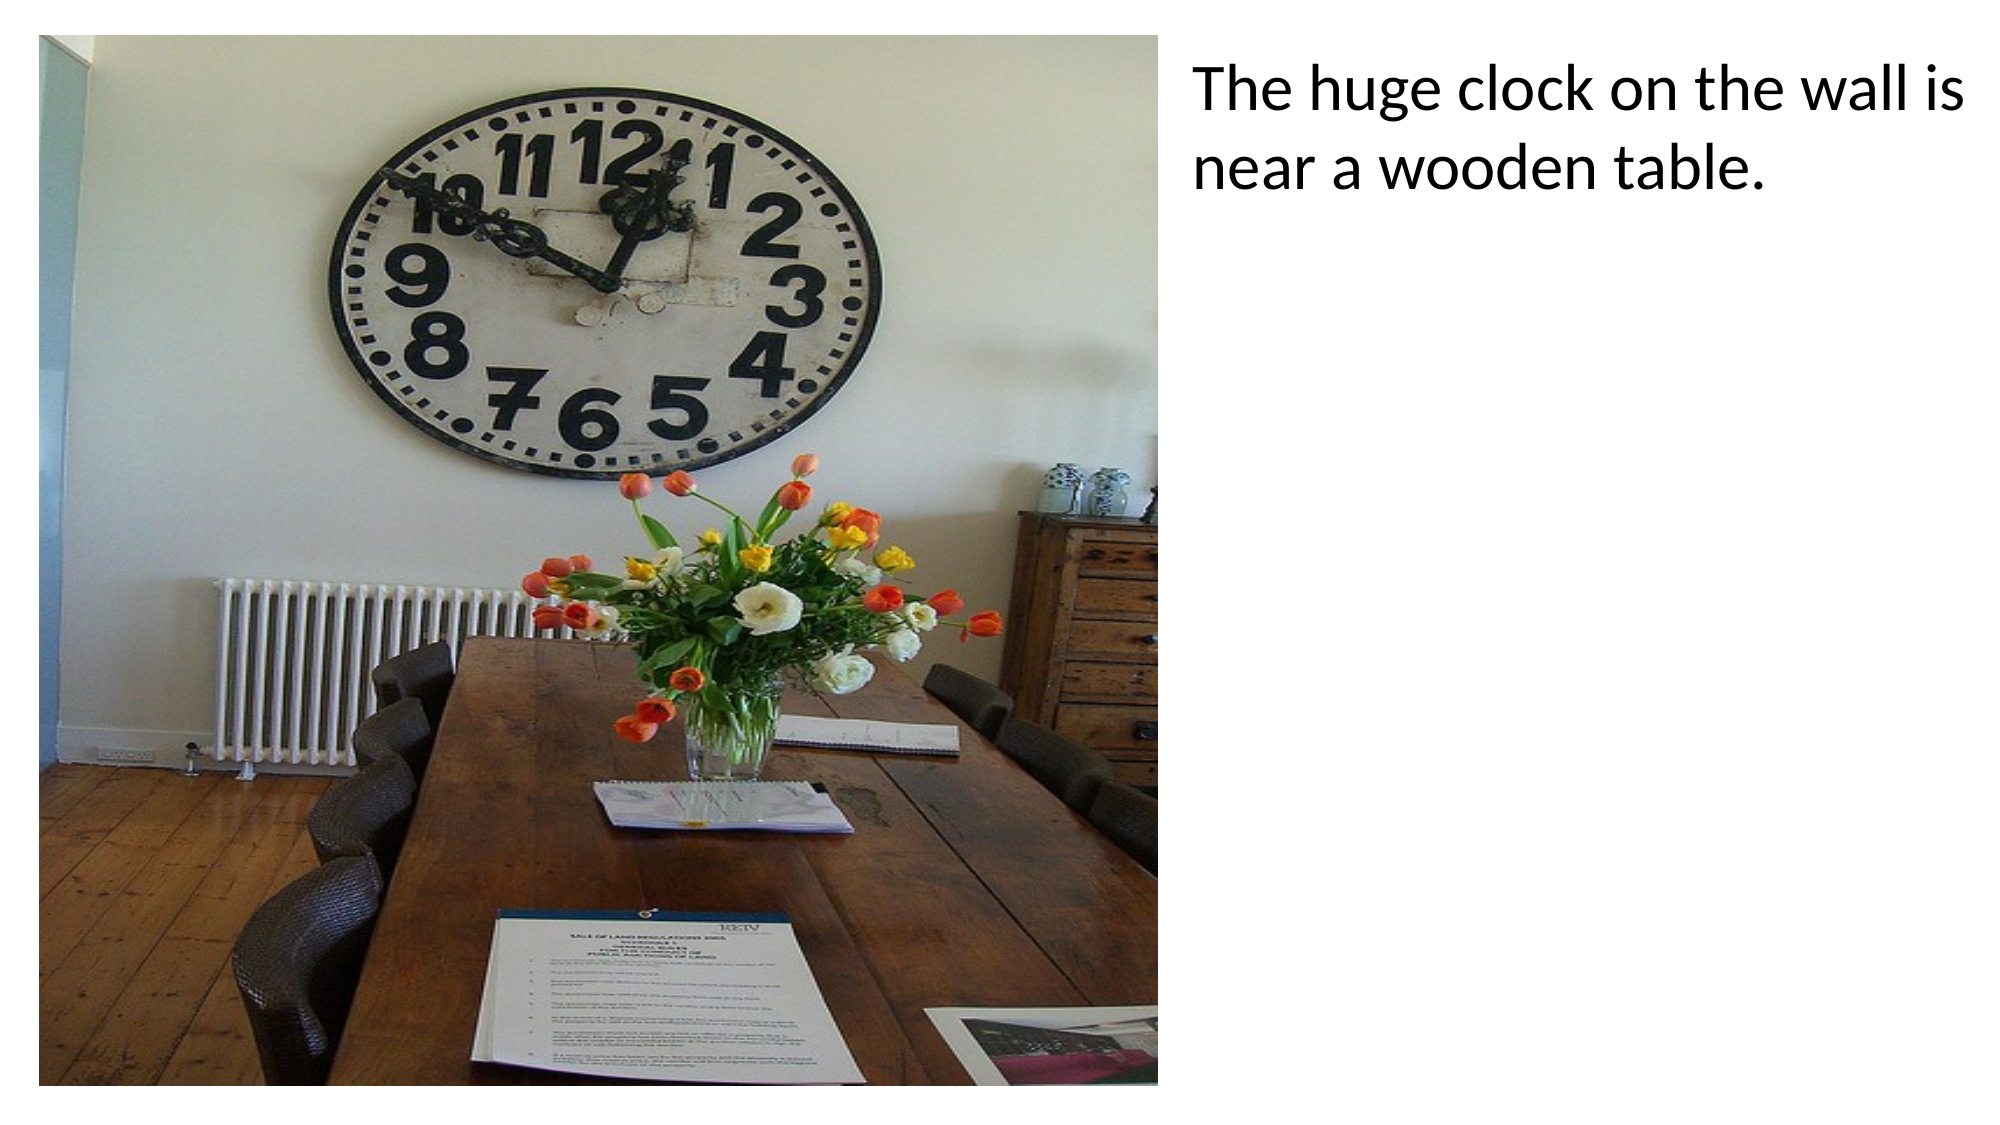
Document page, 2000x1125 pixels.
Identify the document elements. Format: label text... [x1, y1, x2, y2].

picture [38, 35, 1158, 1087]
text_box The huge clock on the wall is near a wooden table. [1178, 35, 1982, 211]
